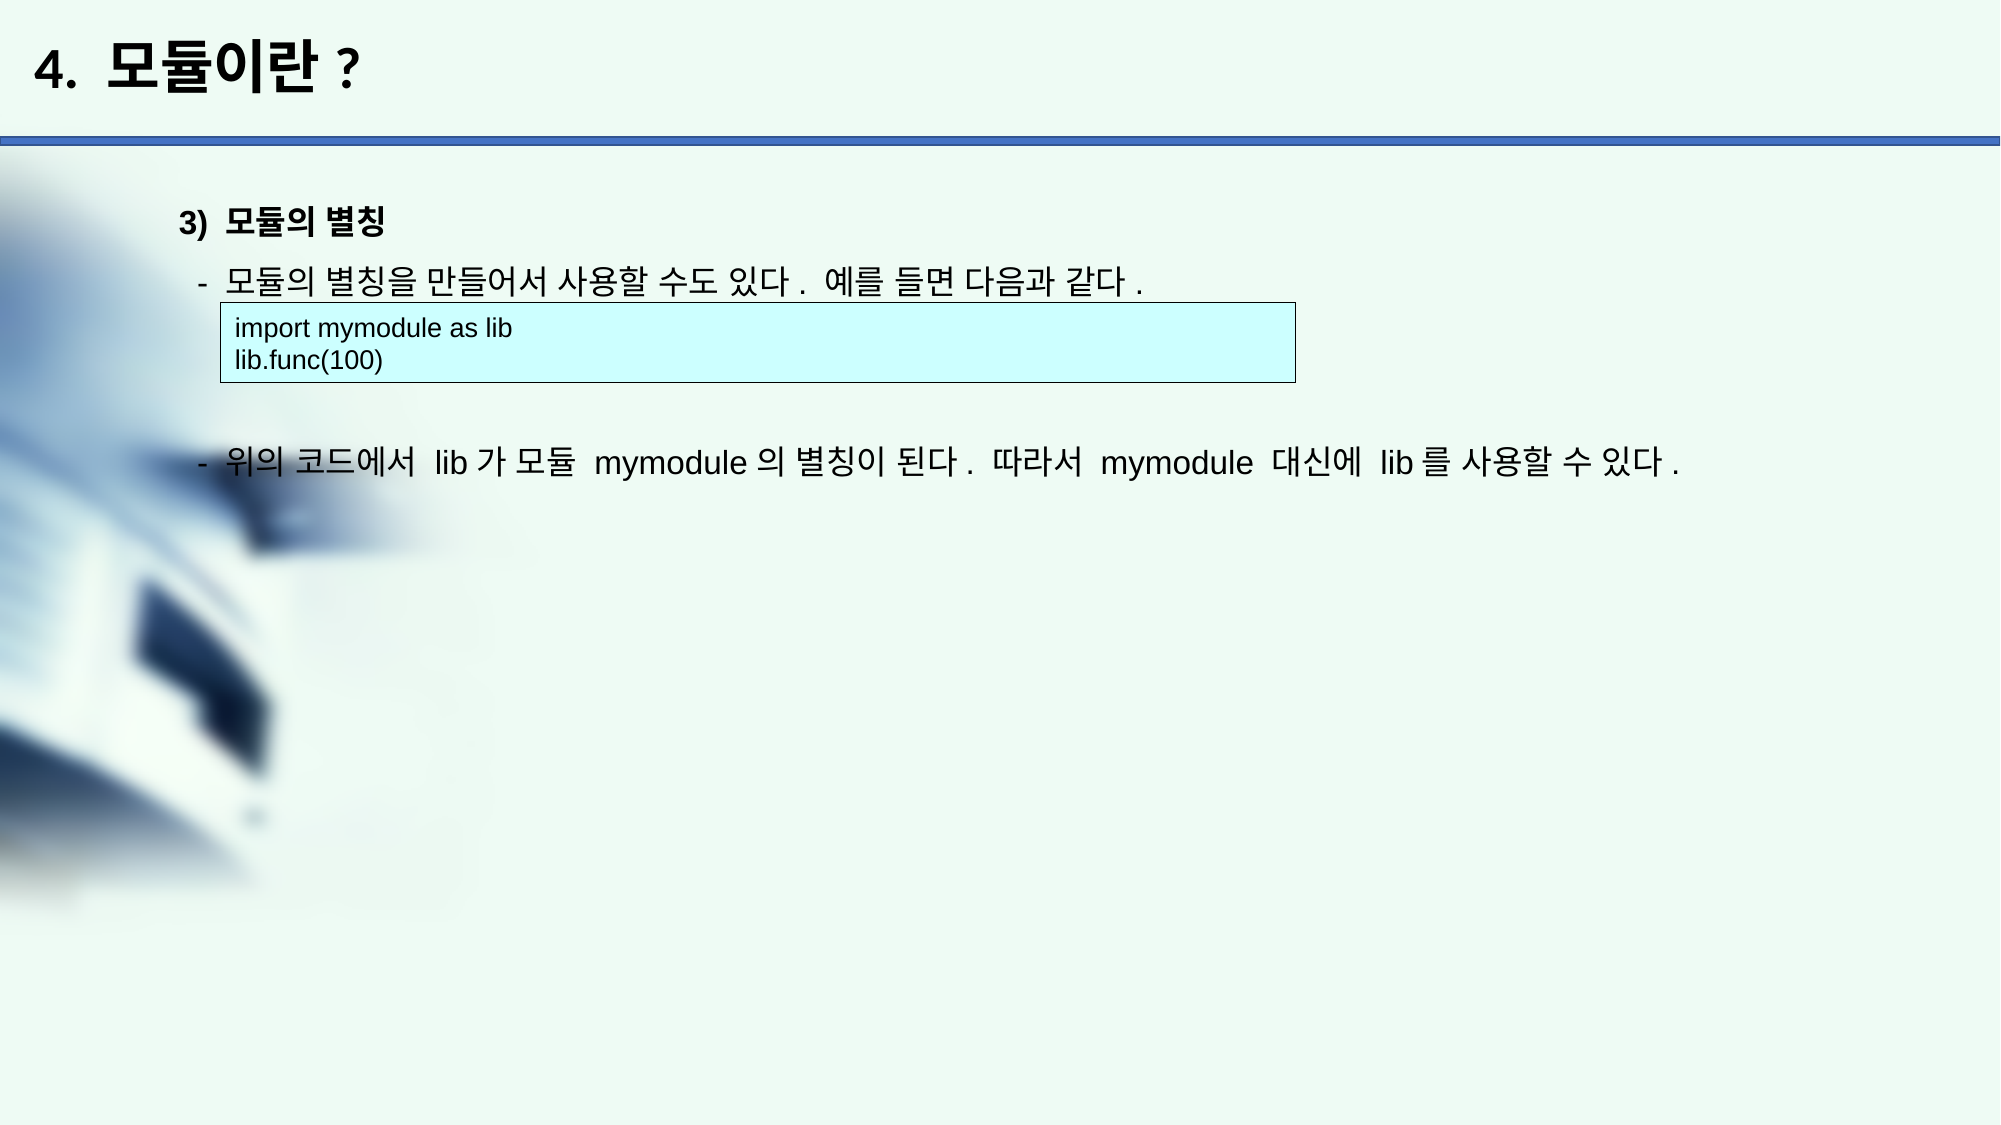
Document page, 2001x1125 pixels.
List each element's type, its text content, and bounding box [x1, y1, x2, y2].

picture [0, 146, 2000, 1125]
text_box import mymodule as lib lib.func(100) [220, 302, 1296, 383]
title 4. 모듈이란? [19, 14, 1745, 126]
text_box 3) 모듈의 별칭 - 모듈의 별칭을 만들어서 사용할 수도 있다. 예를 들면 다음과 같다. - 위의 코드에서 lib가 모듈 mymodule의 별칭이 된다. 따라서 mymodule 대신에 lib를 사용할 수 있다. [163, 173, 1922, 848]
picture [0, 0, 2000, 136]
